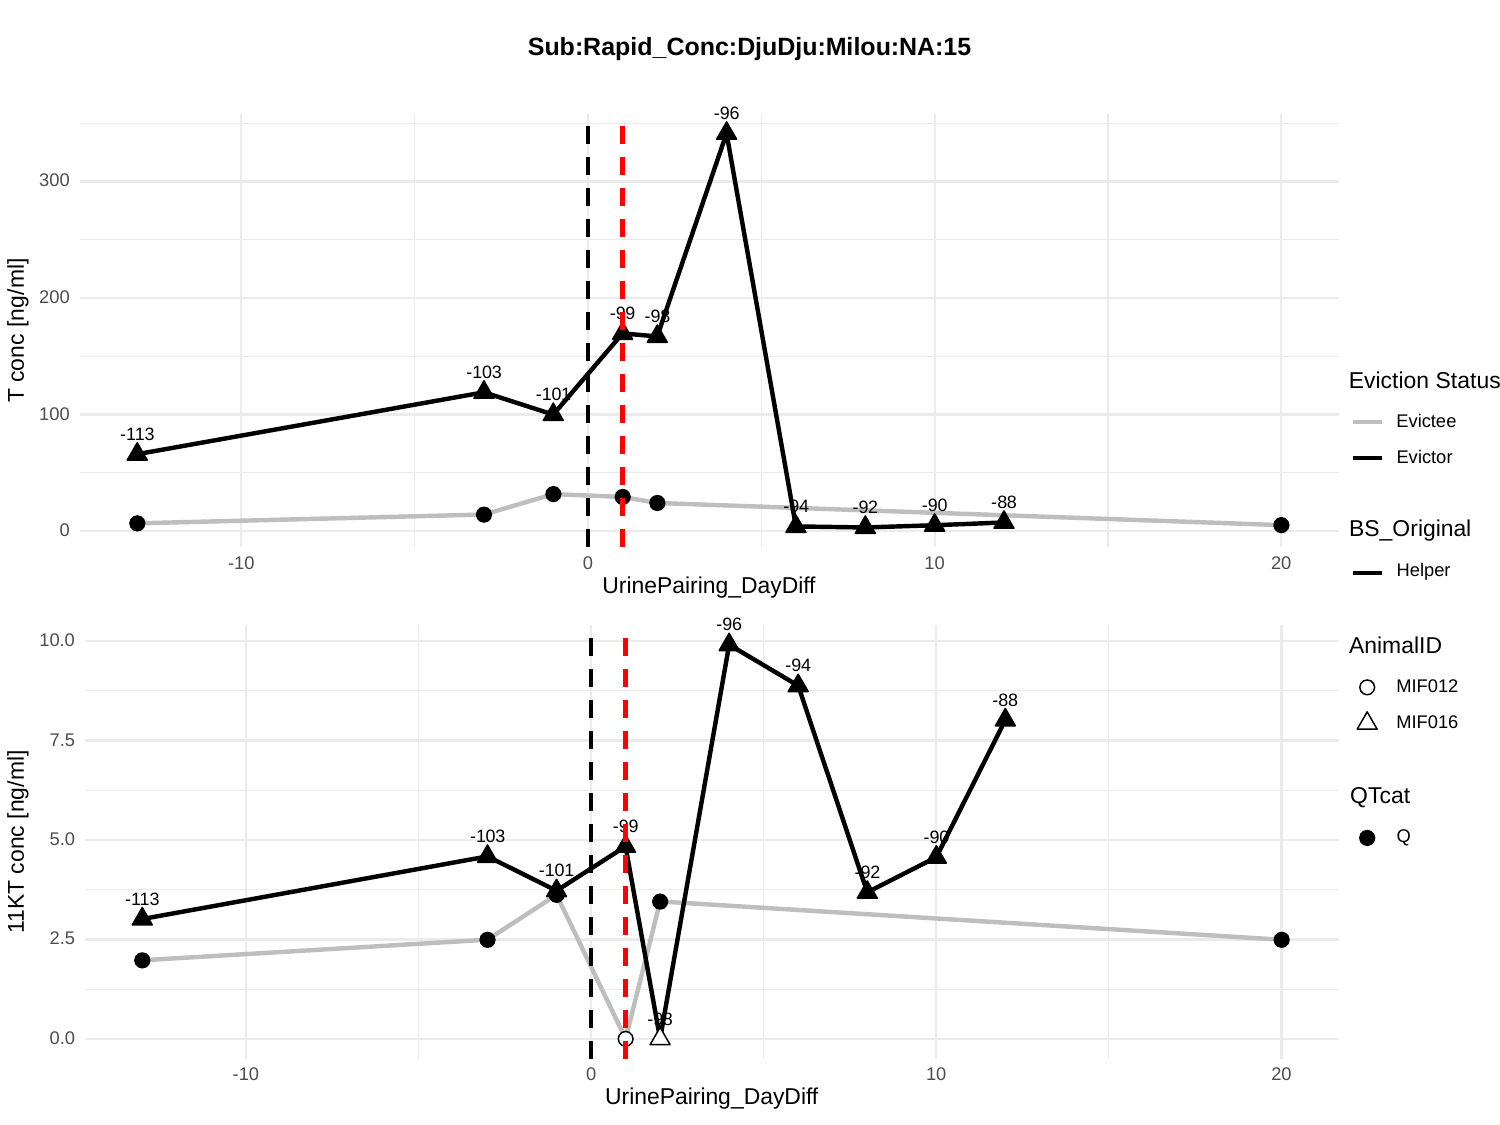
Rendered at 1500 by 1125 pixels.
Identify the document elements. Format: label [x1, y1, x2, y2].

text_box [0, 0, 1500, 1125]
